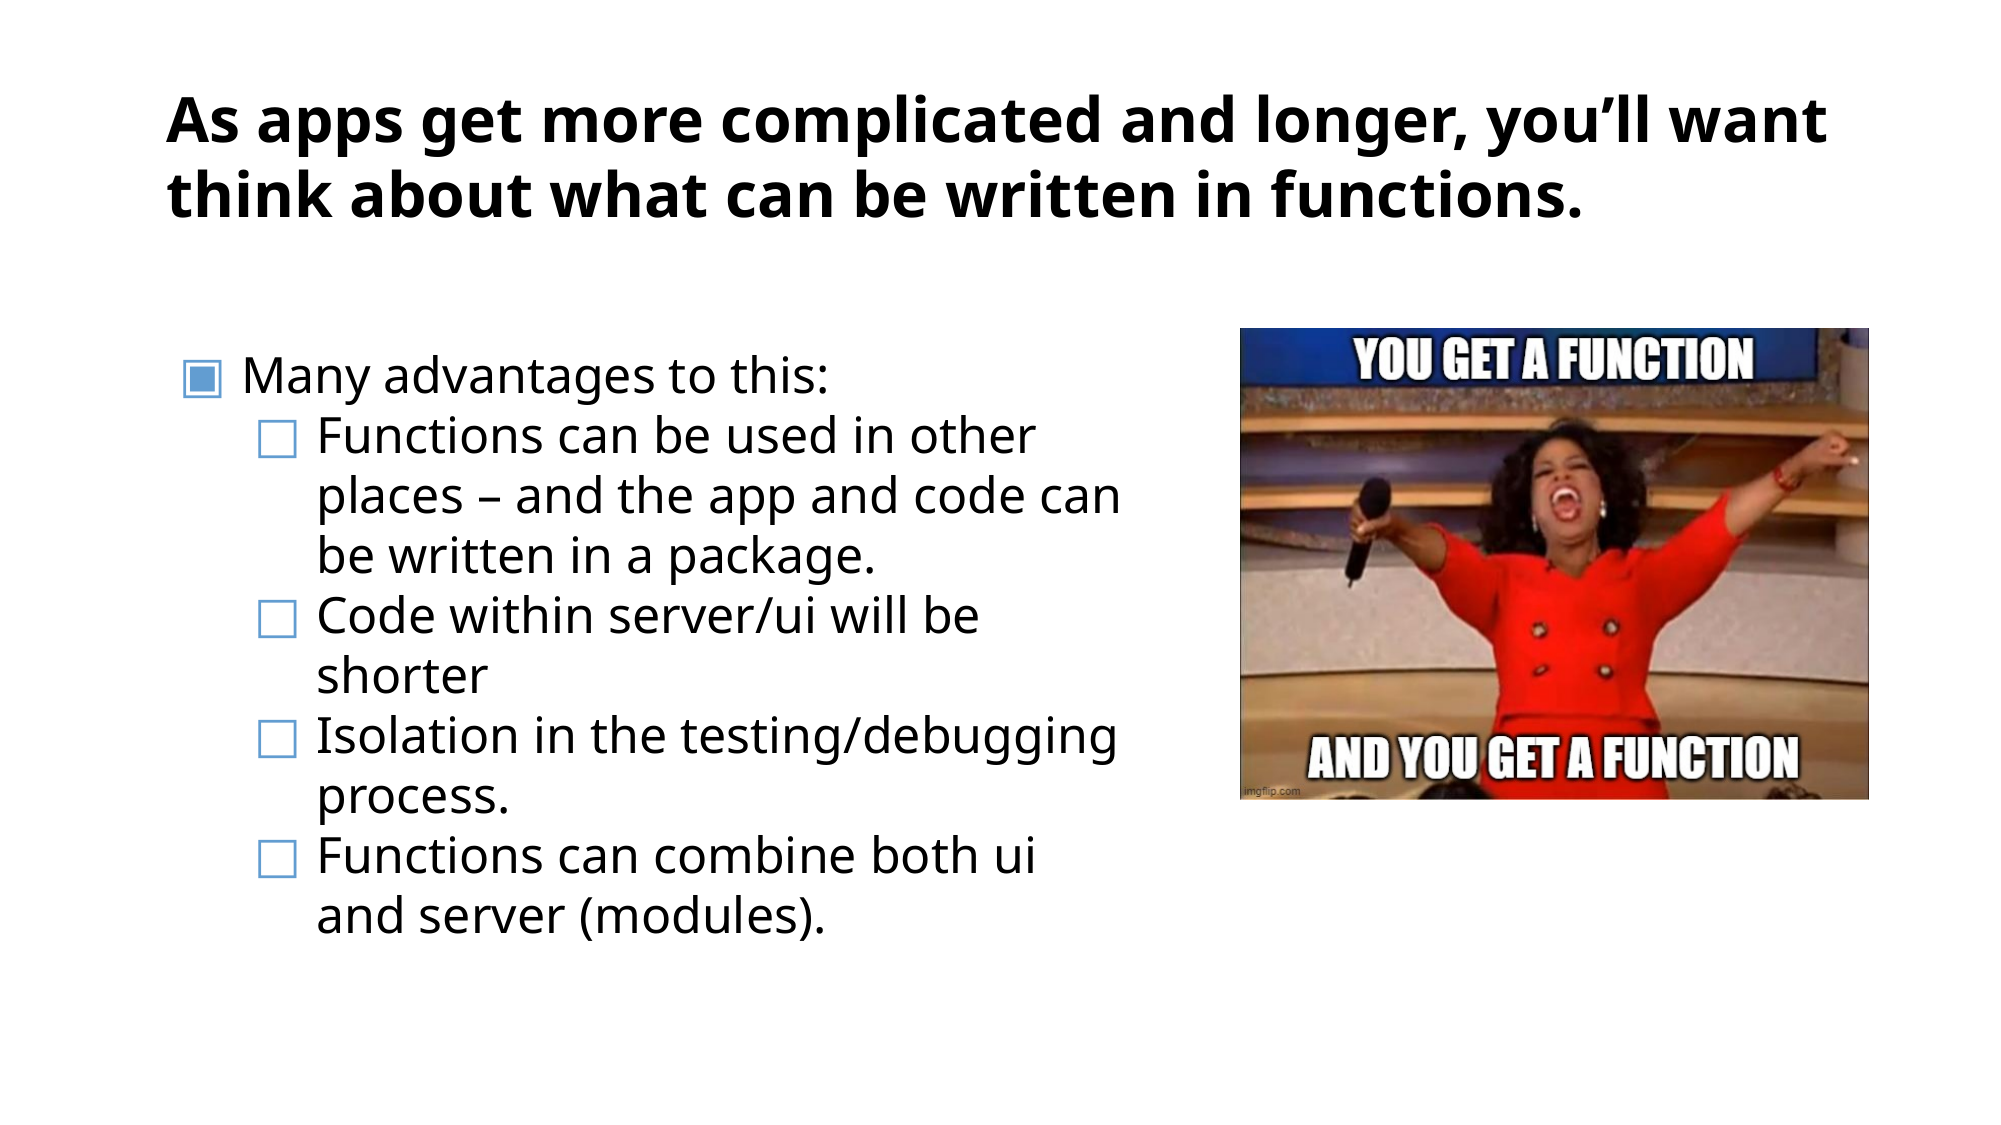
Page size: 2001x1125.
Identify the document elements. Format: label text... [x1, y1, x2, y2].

title As apps get more complicated and longer, you’ll want think about what can be written in functions. [151, 137, 1849, 246]
picture [1240, 327, 1869, 800]
list Many advantages to this: Functions can be used in other places – and the app and code can be written in a package. Code within server/ui will be shorter Isolation in the testing/debugging process. Functions can combine both ui and server (modules). [151, 328, 1155, 1010]
